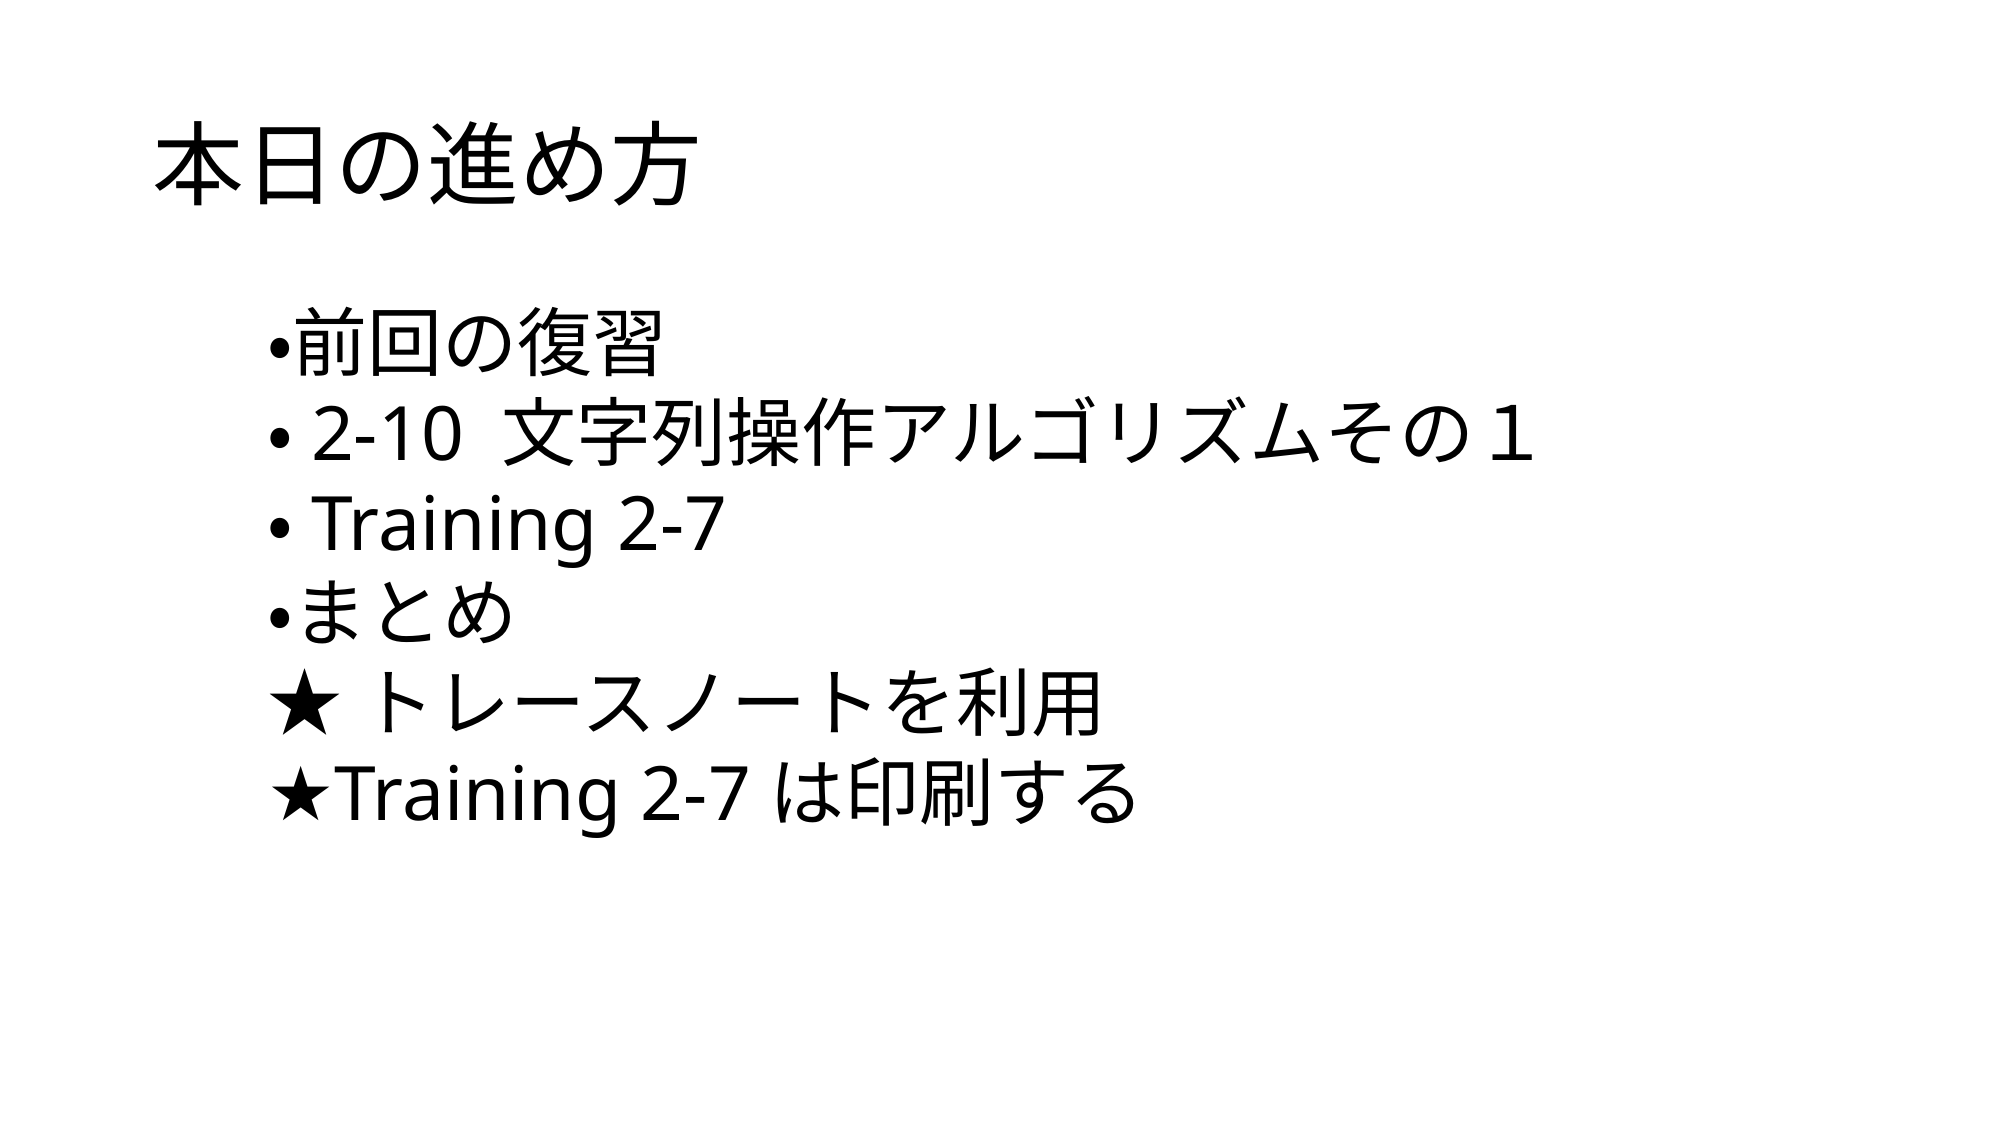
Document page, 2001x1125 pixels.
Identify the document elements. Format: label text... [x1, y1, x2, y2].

text_box ・前回の復習 ・2-10 文字列操作アルゴリズムその１ ・Training 2-7 ・まとめ ★トレースノートを利用 ★Training 2-7は印刷する [252, 288, 1831, 844]
title 本日の進め方 [137, 59, 1863, 278]
